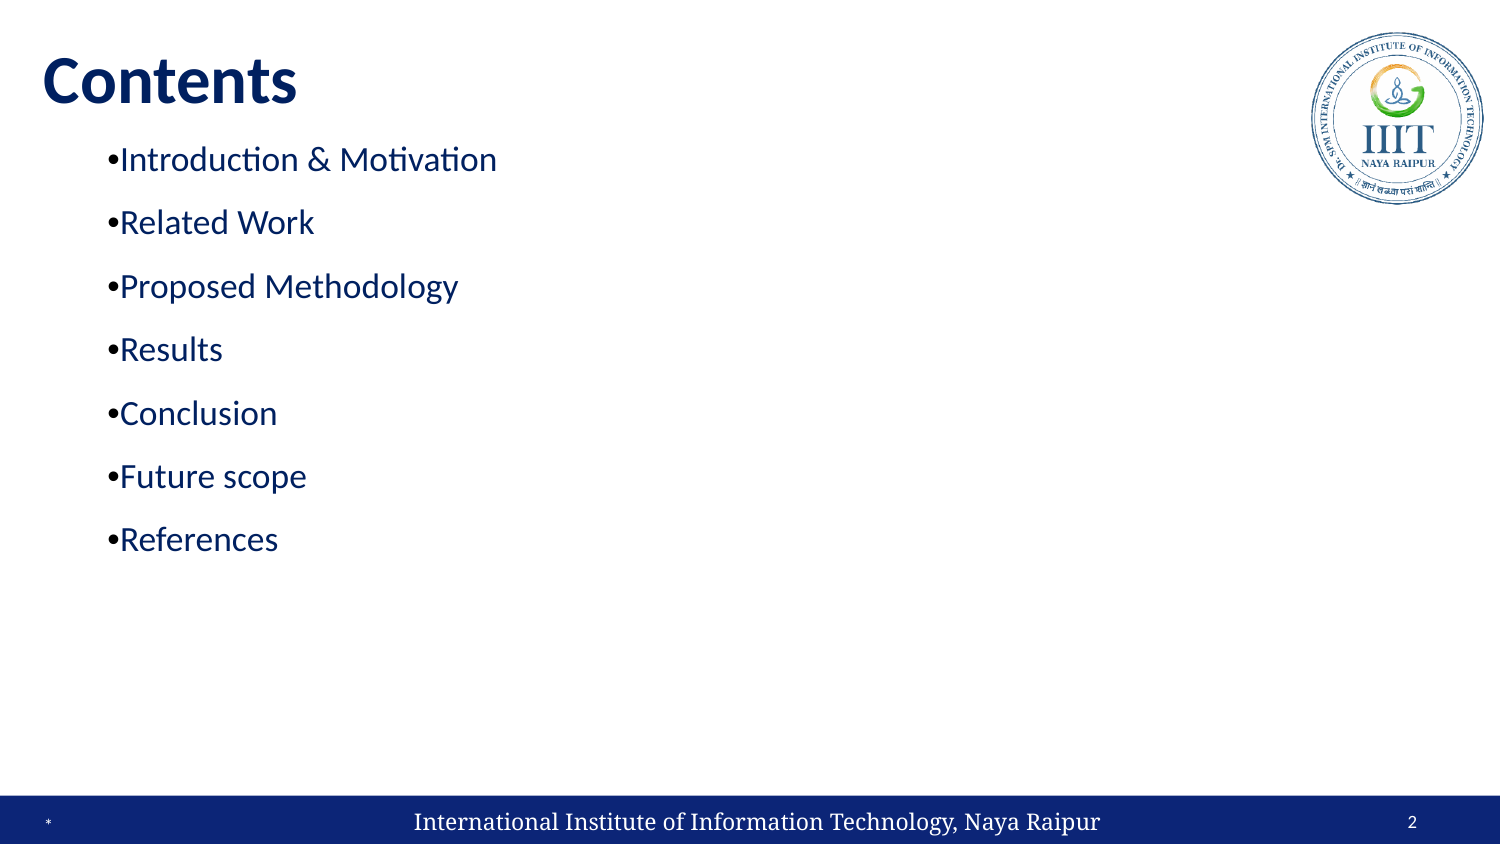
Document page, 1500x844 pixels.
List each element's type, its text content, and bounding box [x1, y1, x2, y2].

title Contents [32, 0, 1327, 164]
list •Introduction & Motivation •Related Work •Proposed Methodology •Results •Conclusion •Future scope •References [96, 130, 1391, 784]
text_box * [32, 806, 305, 844]
picture [1327, 28, 1487, 208]
text_box 2 [1184, 798, 1429, 844]
text_box International Institute of Information Technology, Naya Raipur [351, 798, 1164, 844]
